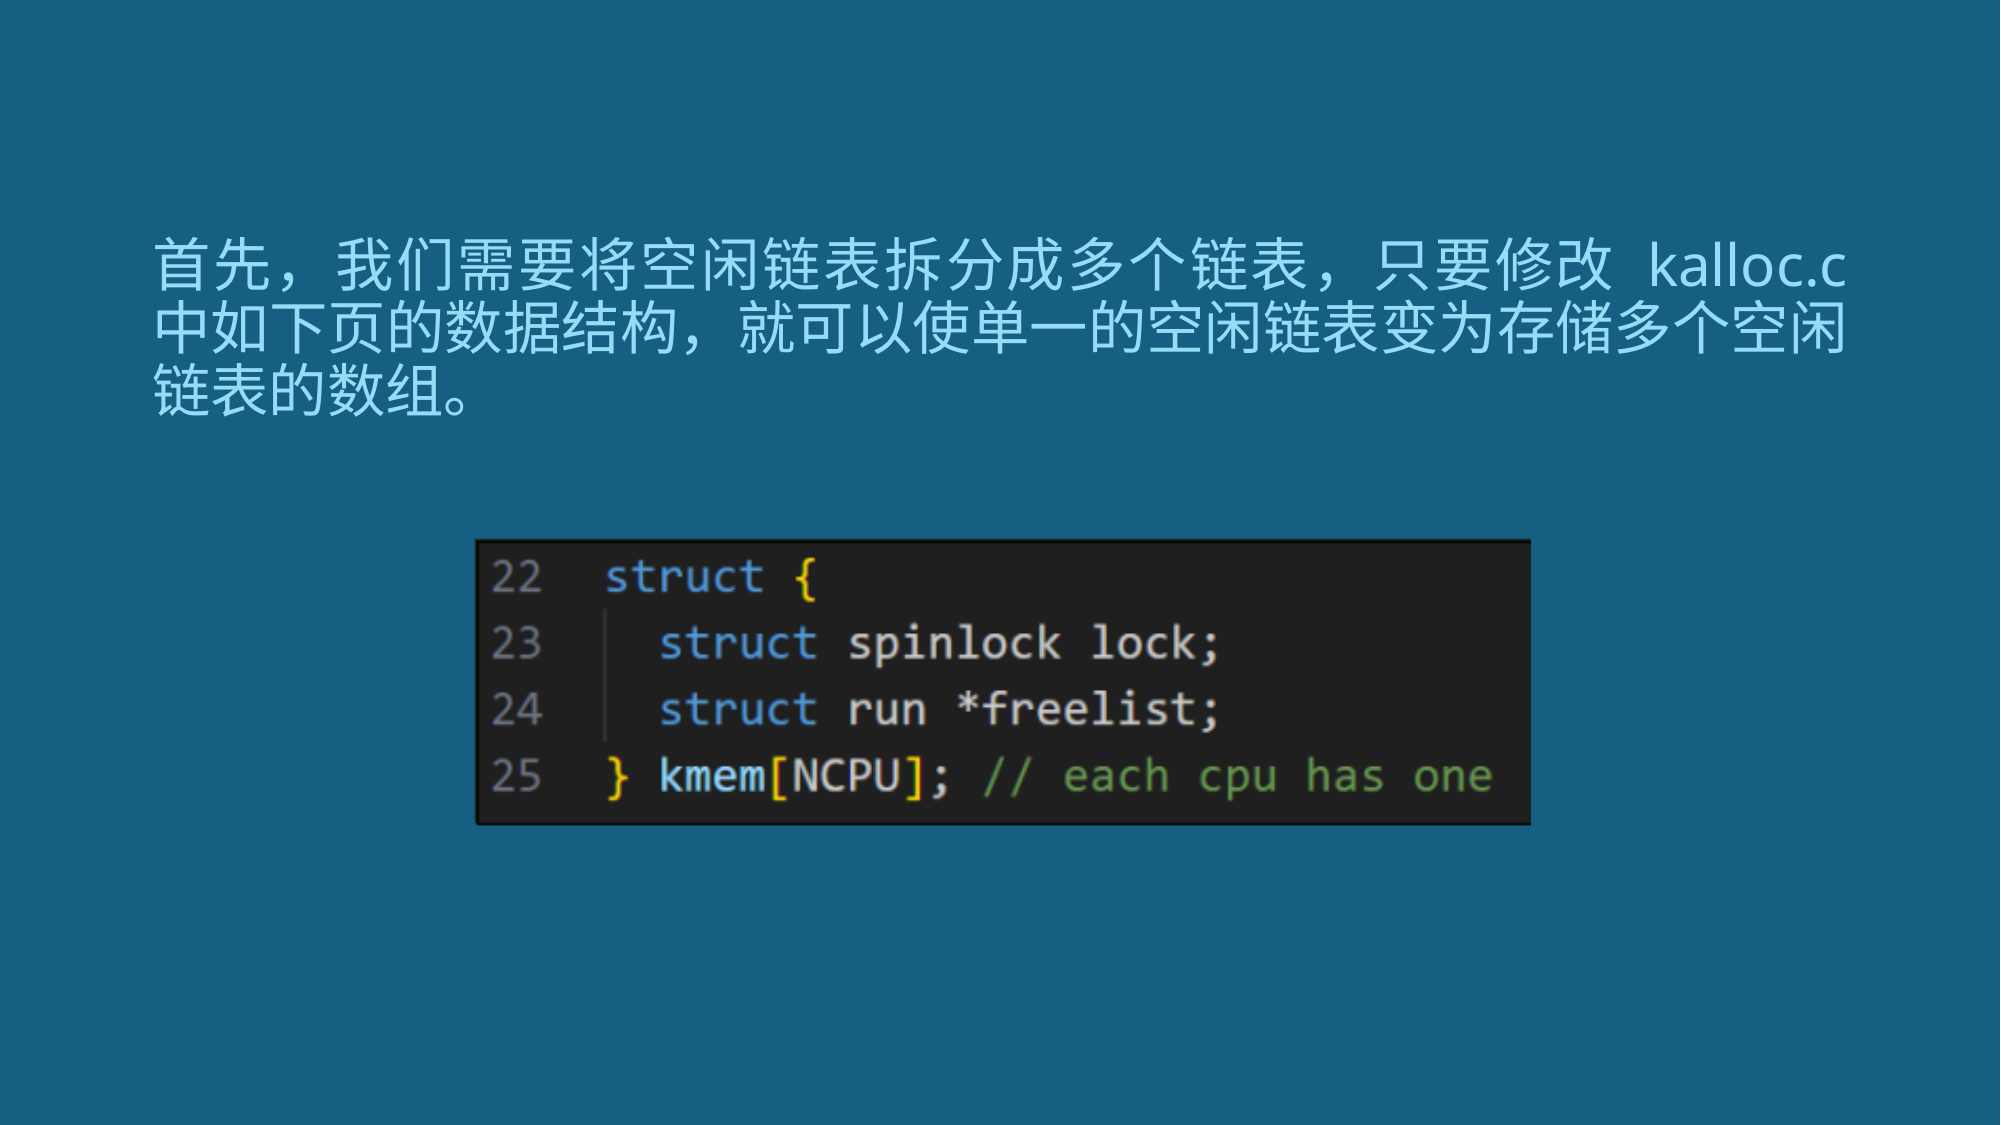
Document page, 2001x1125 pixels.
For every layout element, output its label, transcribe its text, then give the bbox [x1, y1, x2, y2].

list 首先，我们需要将空闲链表拆分成多个链表，只要修改 kalloc.c 中如下页的数据结构，就可以使单一的空闲链表变为存储多个空闲链表的数组。 [137, 228, 1863, 492]
picture [469, 531, 1531, 828]
